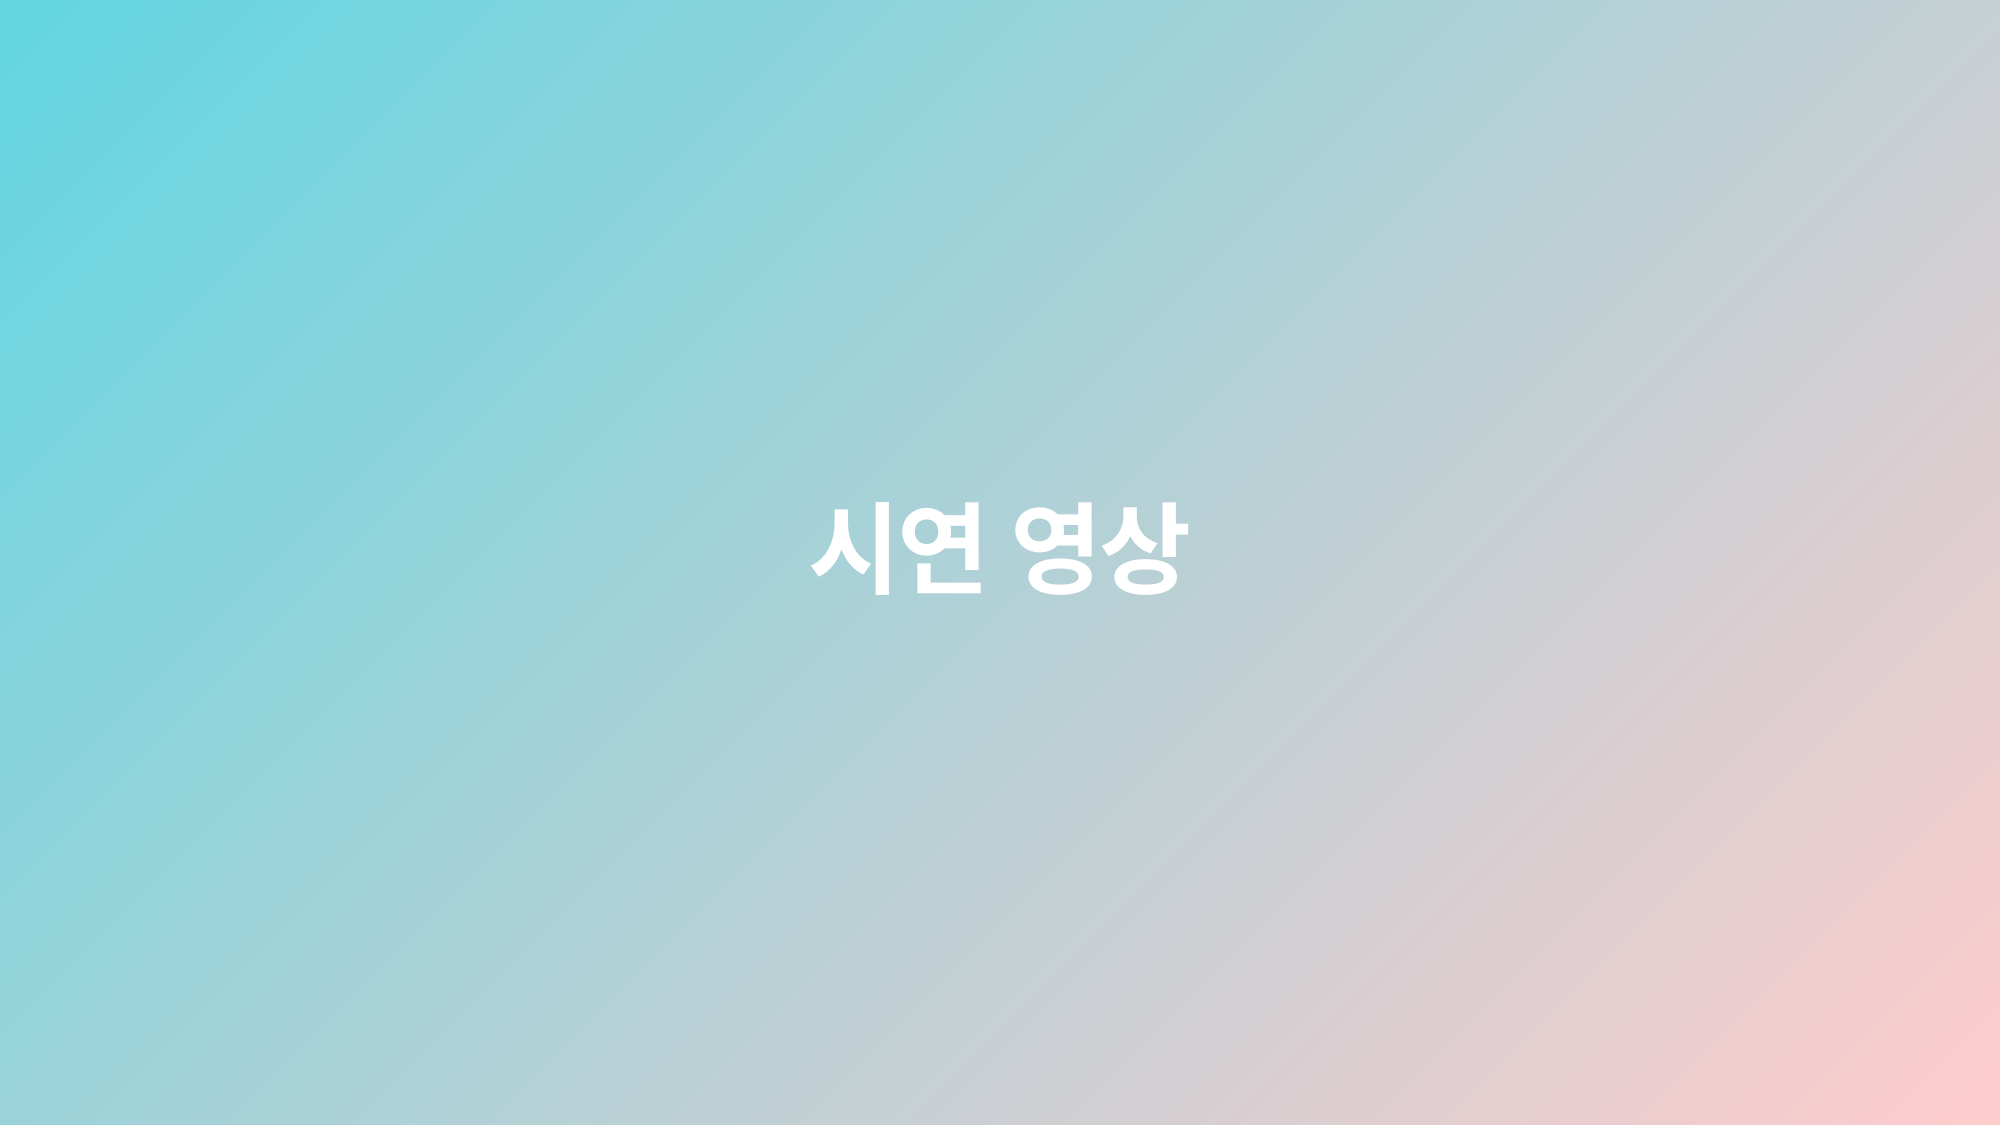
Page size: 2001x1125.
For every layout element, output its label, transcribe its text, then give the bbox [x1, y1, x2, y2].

text_box 시연 영상 [450, 419, 1550, 614]
